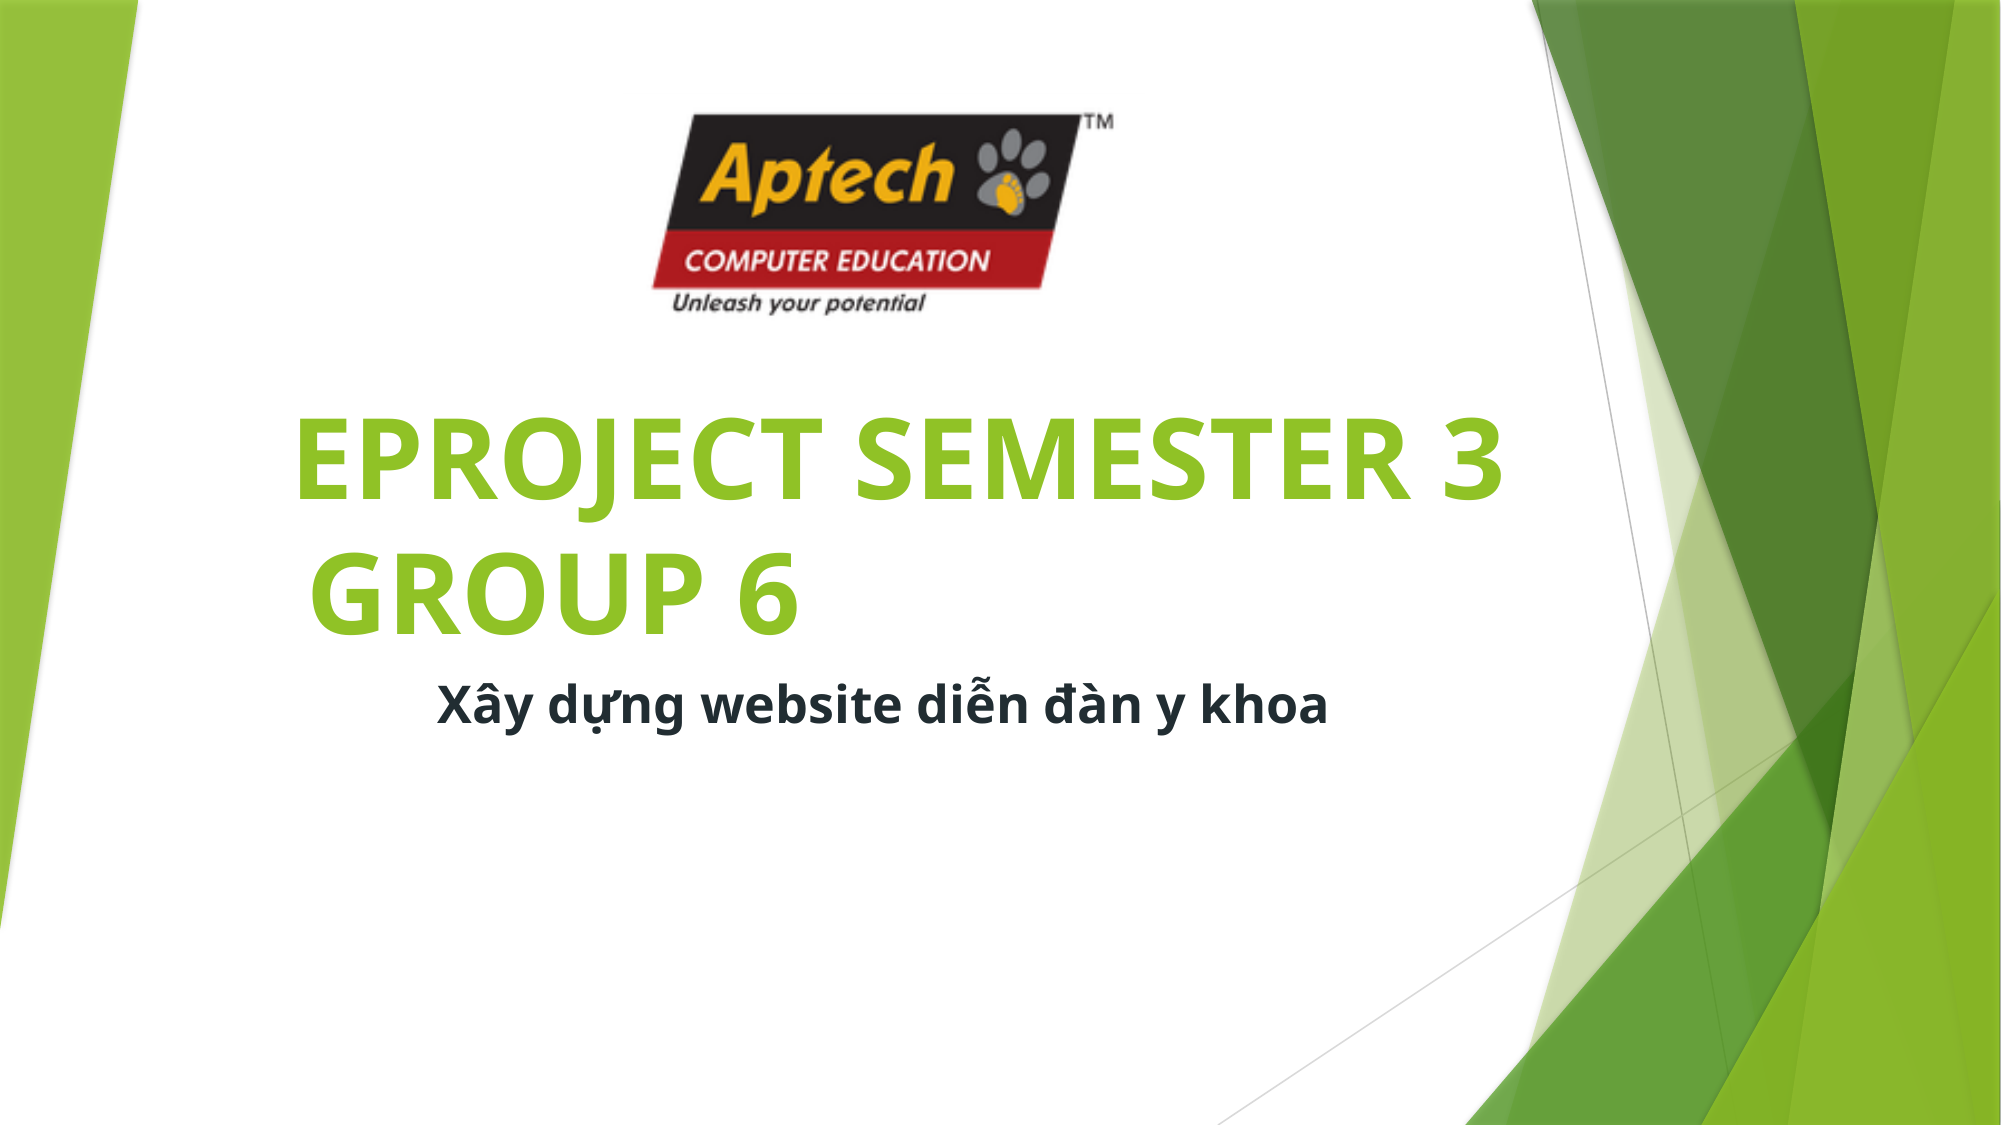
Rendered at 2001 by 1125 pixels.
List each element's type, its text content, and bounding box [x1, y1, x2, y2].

subtitle Xây dựng website diễn đàn y khoa [247, 664, 1522, 845]
title EPROJECT SEMESTER 3 GROUP 6 [247, 394, 1522, 664]
picture [623, 92, 1146, 337]
